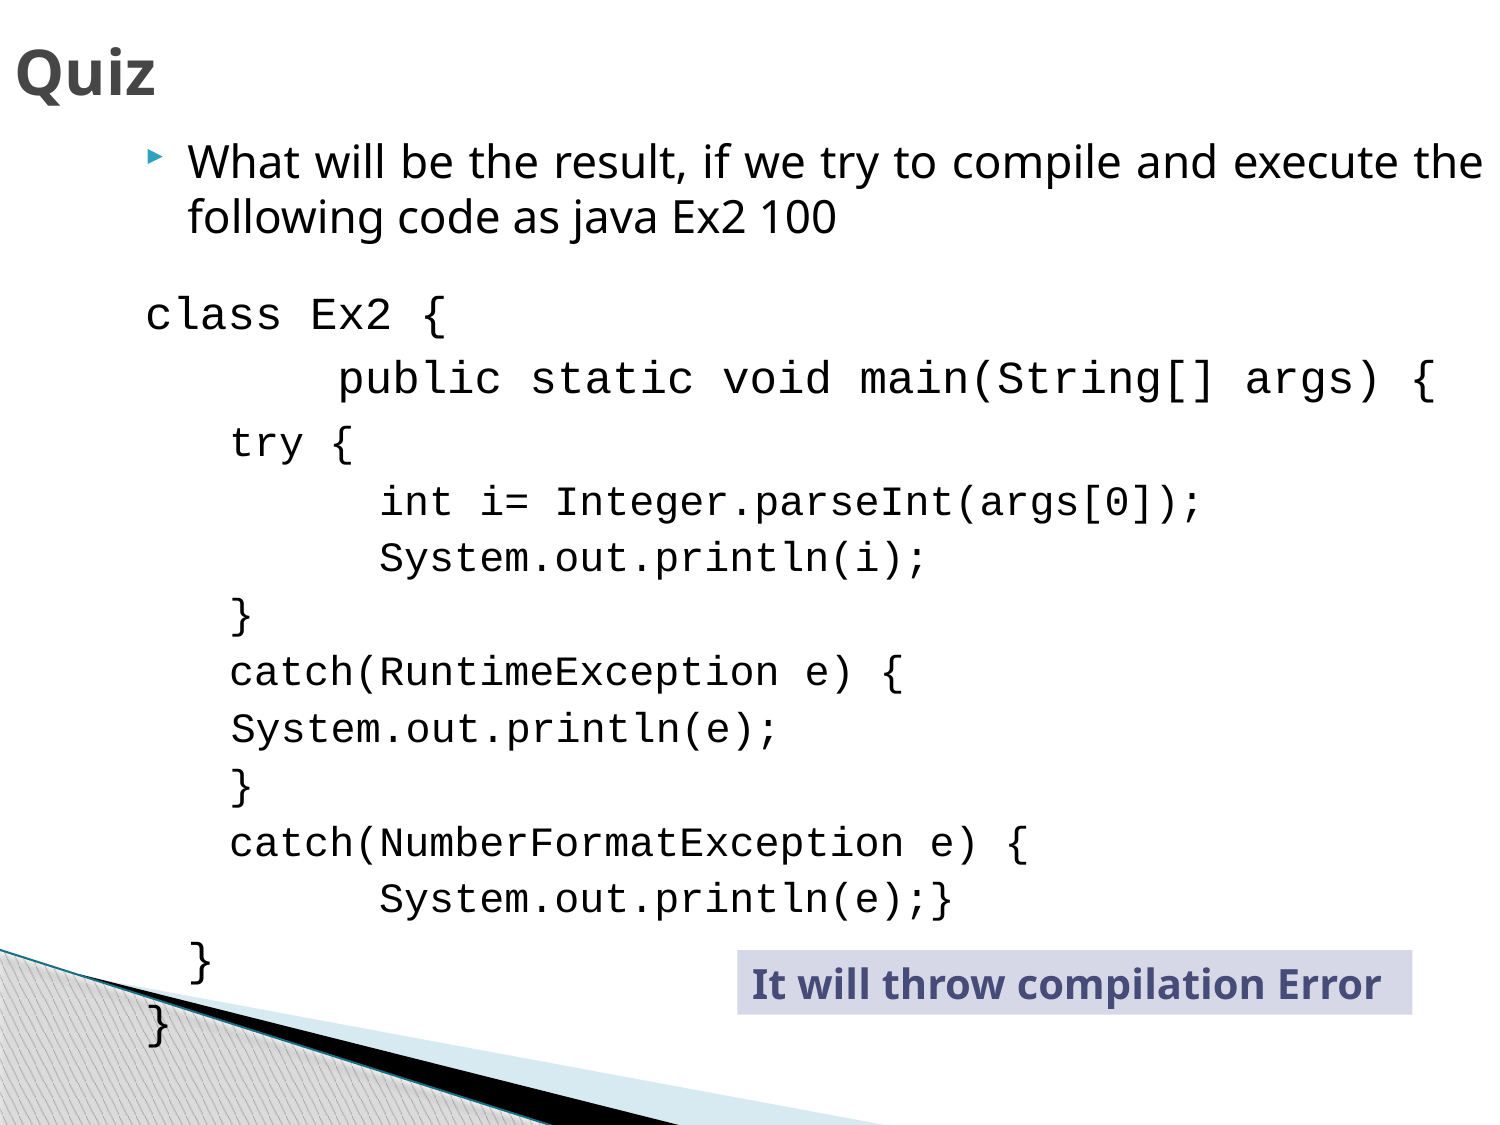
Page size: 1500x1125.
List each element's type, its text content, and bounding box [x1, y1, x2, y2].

list What will be the result, if we try to compile and execute the following code as java Ex2 100 class Ex2 { public static void main(String[] args) { try { int i= Integer.parseInt(args[0]); System.out.println(i); } catch(RuntimeException e) { System.out.println(e); } catch(NumberFormatException e) { System.out.println(e);} } } [112, 125, 1500, 1125]
text_box It will throw compilation Error [737, 950, 1413, 1015]
title Quiz [0, 24, 1500, 116]
